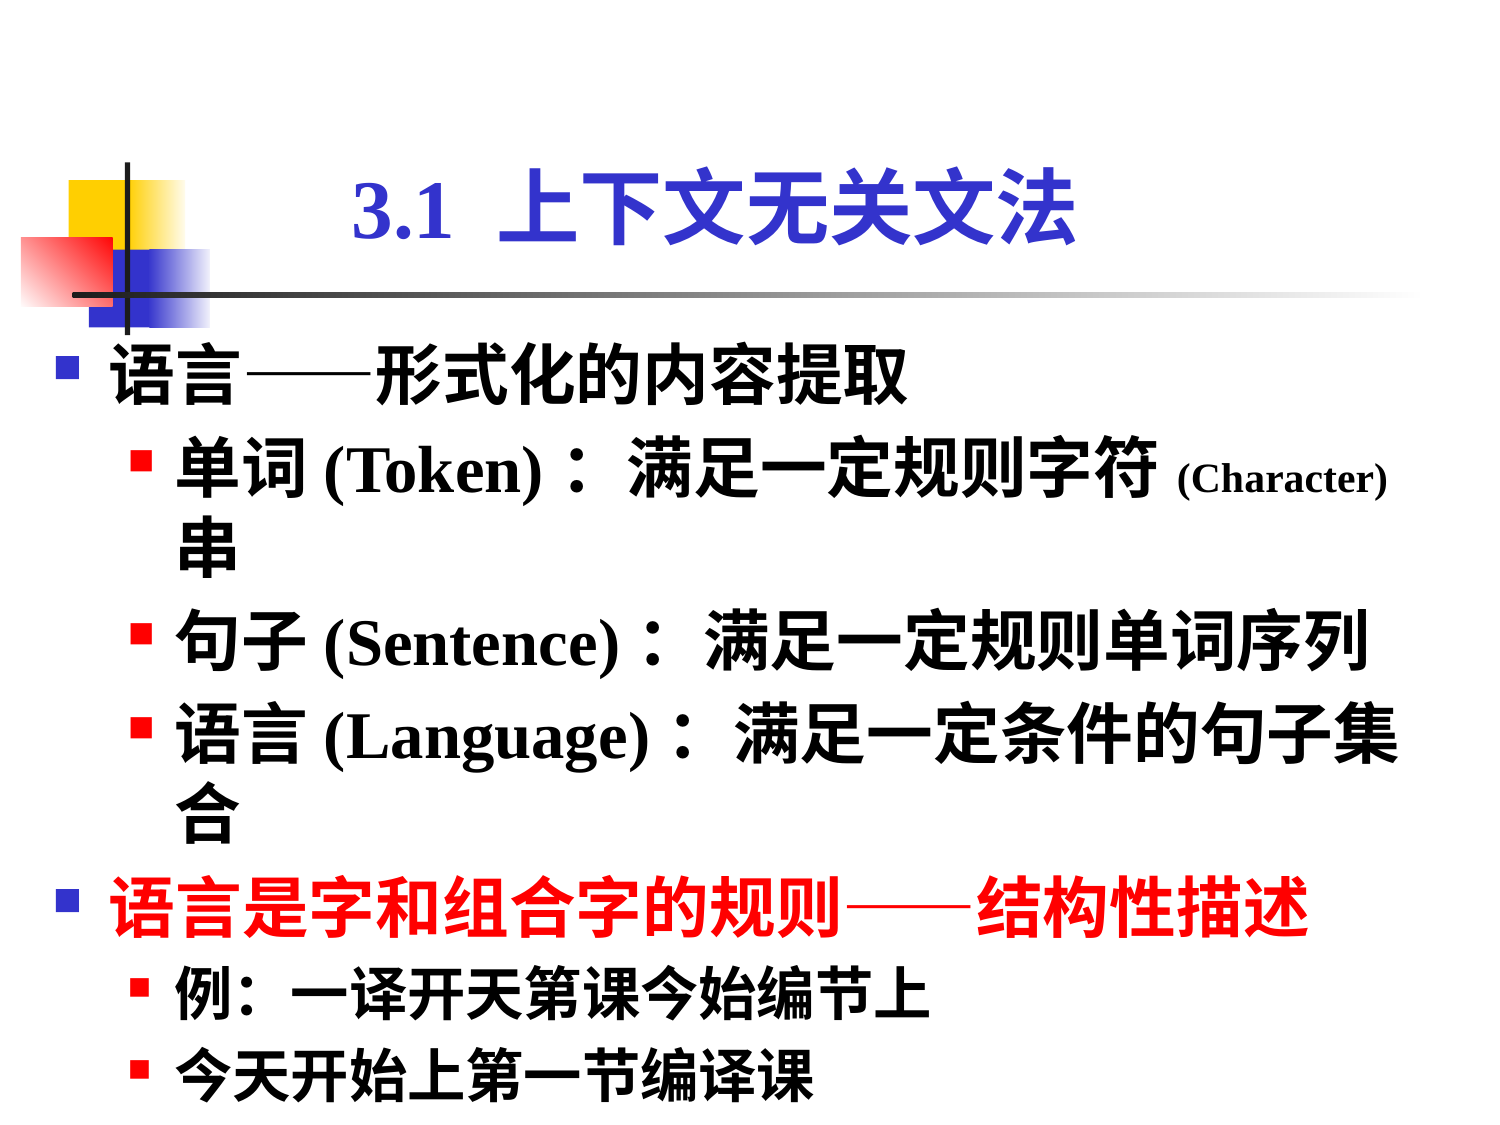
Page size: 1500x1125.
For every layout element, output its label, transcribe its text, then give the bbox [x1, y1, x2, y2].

list 语言——形式化的内容提取 单词(Token)：满足一定规则字符(Character)串 句子(Sentence)：满足一定规则单词序列 语言(Language)：满足一定条件的句子集合 语言是字和组合字的规则——结构性描述 例：一译开天第课今始编节上 今天开始上第一节编译课 [37, 324, 1451, 1101]
text_box 3.1 上下文无关文法 [188, 54, 1242, 263]
